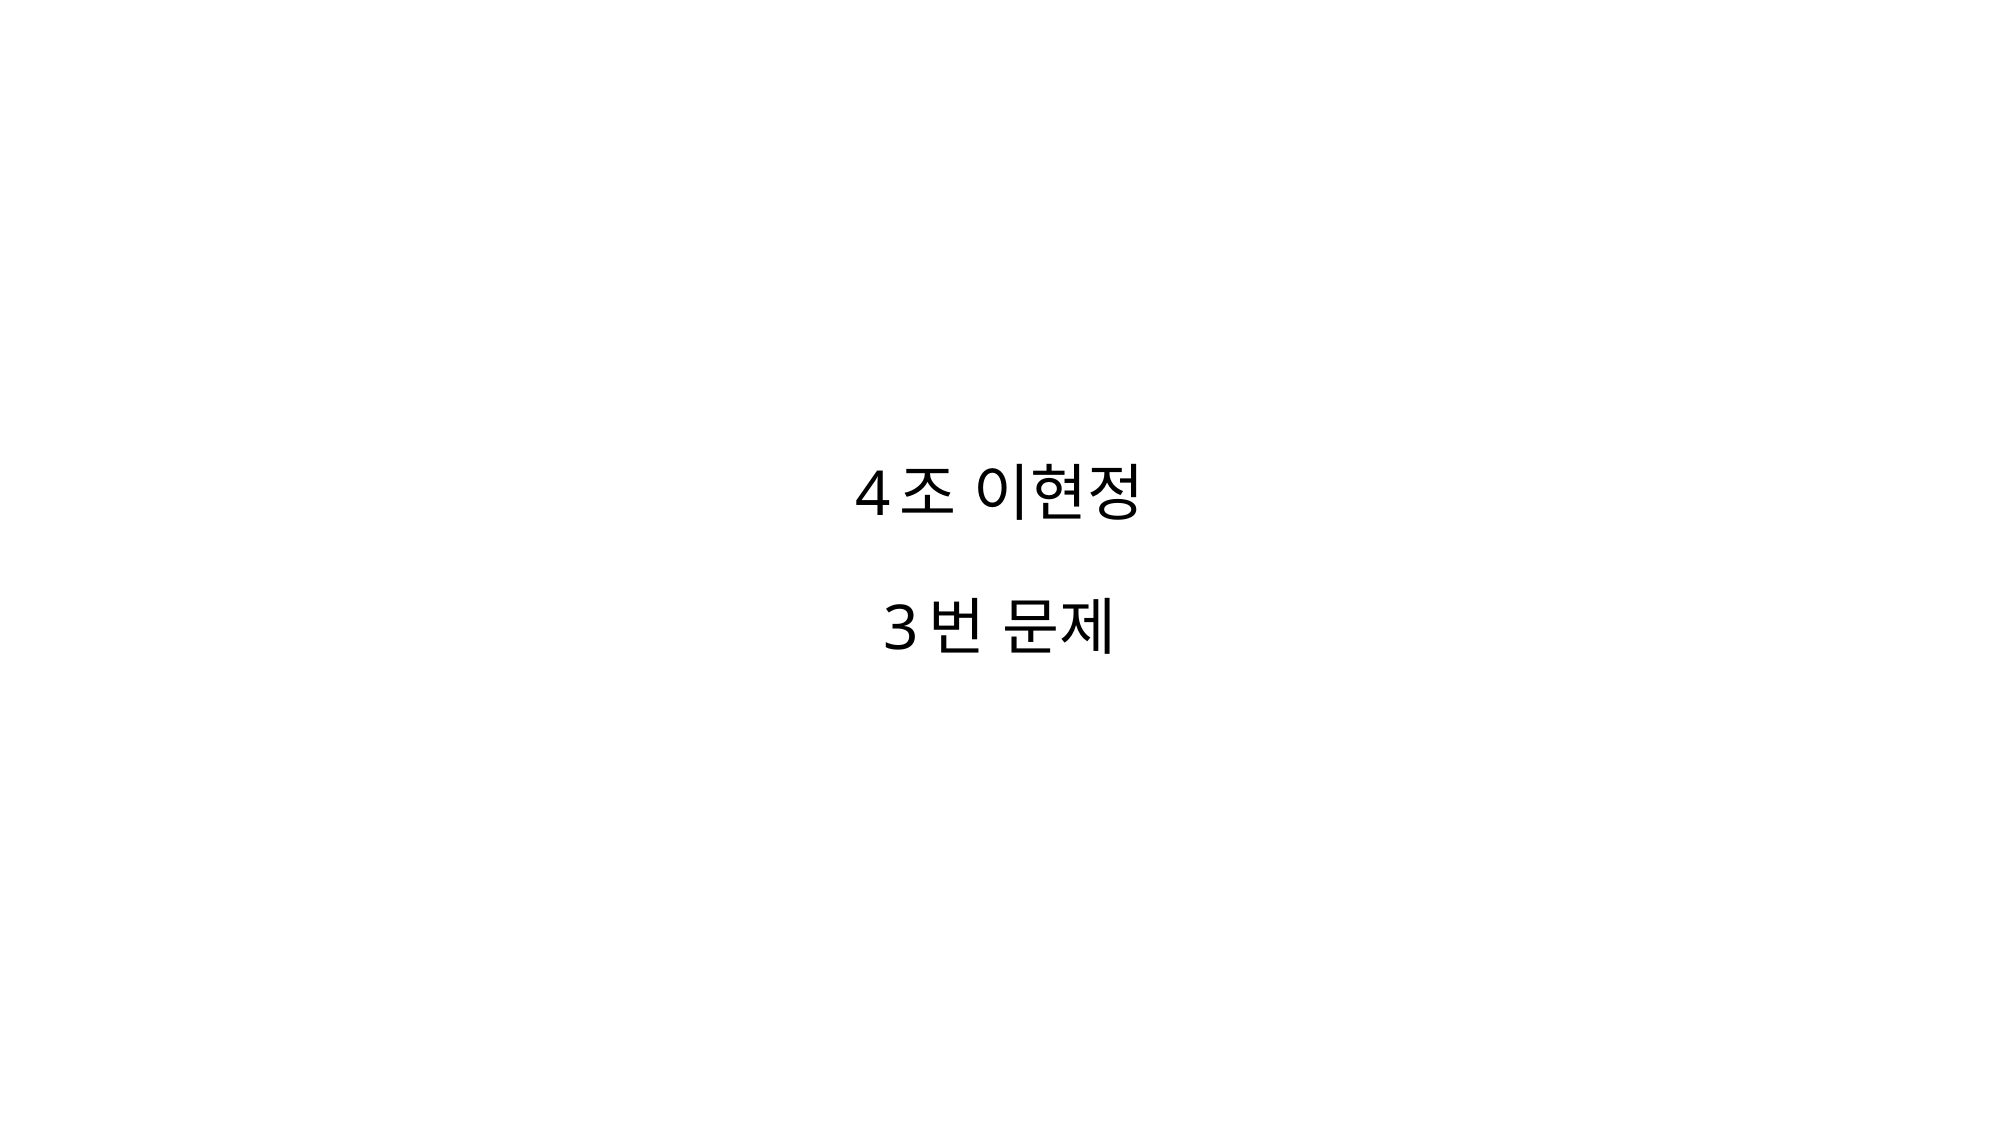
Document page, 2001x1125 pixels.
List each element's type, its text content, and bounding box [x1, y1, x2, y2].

title 4조 이현정 3번 문제 [137, 453, 1863, 672]
